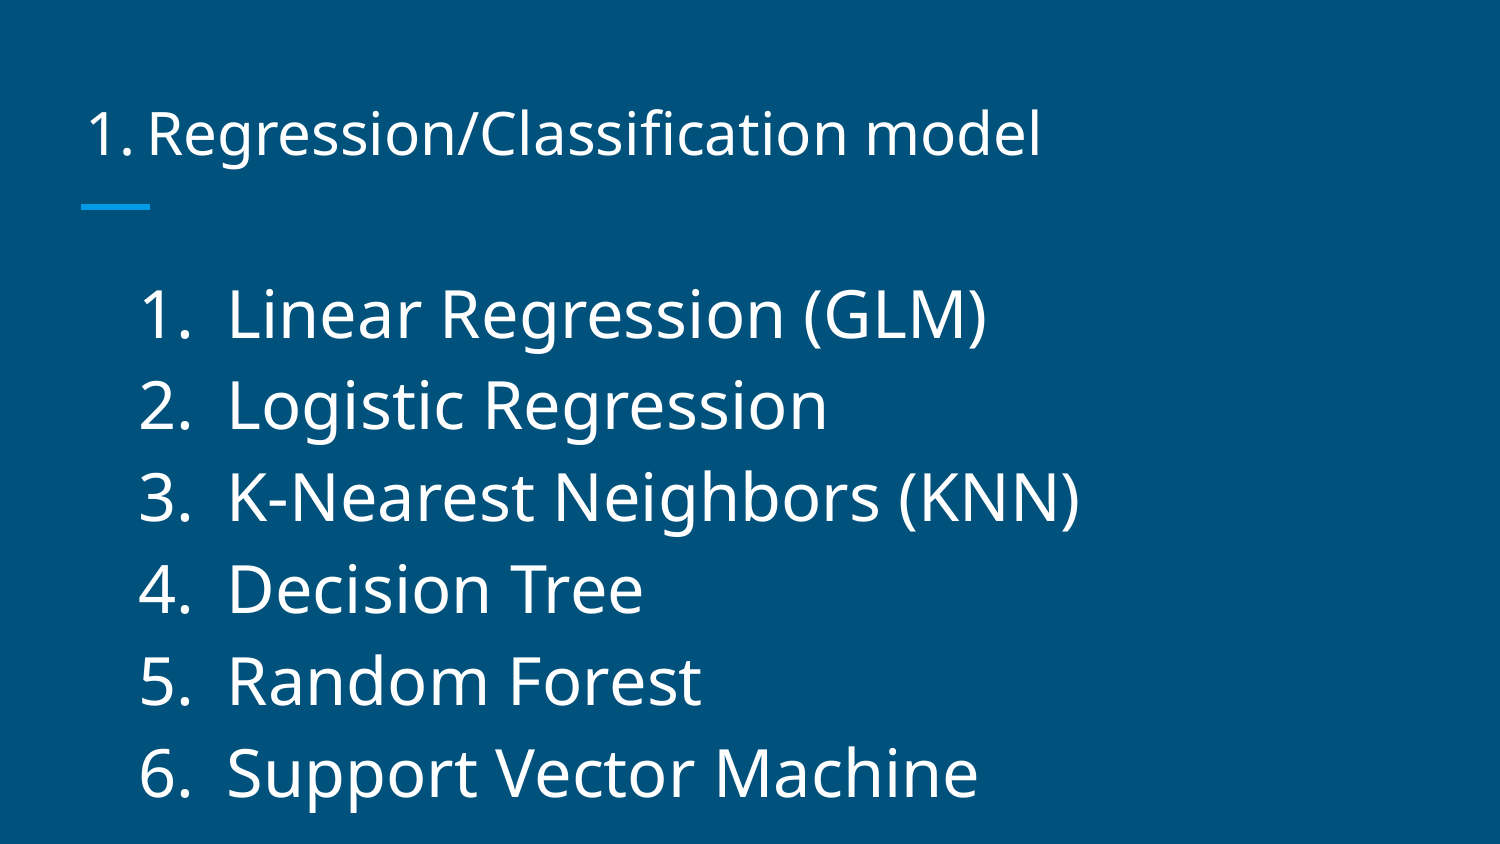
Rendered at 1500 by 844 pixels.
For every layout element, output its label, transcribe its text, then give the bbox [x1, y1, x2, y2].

title Regression/Classification model [63, 75, 1437, 188]
picture [631, 761, 663, 797]
picture [351, 761, 382, 812]
picture [890, 762, 895, 796]
list Linear Regression (GLM) Logistic Regression K-Nearest Neighbors (KNN) Decision Tree Random Forest Support Vector Machine [63, 244, 1437, 750]
picture [576, 761, 601, 797]
picture [777, 761, 804, 797]
picture [496, 750, 534, 796]
picture [432, 761, 452, 796]
picture [946, 761, 976, 797]
picture [230, 750, 259, 797]
picture [720, 750, 766, 796]
picture [674, 761, 694, 796]
picture [456, 754, 476, 797]
picture [310, 761, 341, 812]
picture [907, 761, 936, 796]
picture [605, 754, 625, 797]
picture [849, 750, 878, 796]
picture [538, 761, 568, 797]
picture [815, 761, 840, 797]
picture [390, 761, 422, 797]
picture [269, 762, 298, 797]
